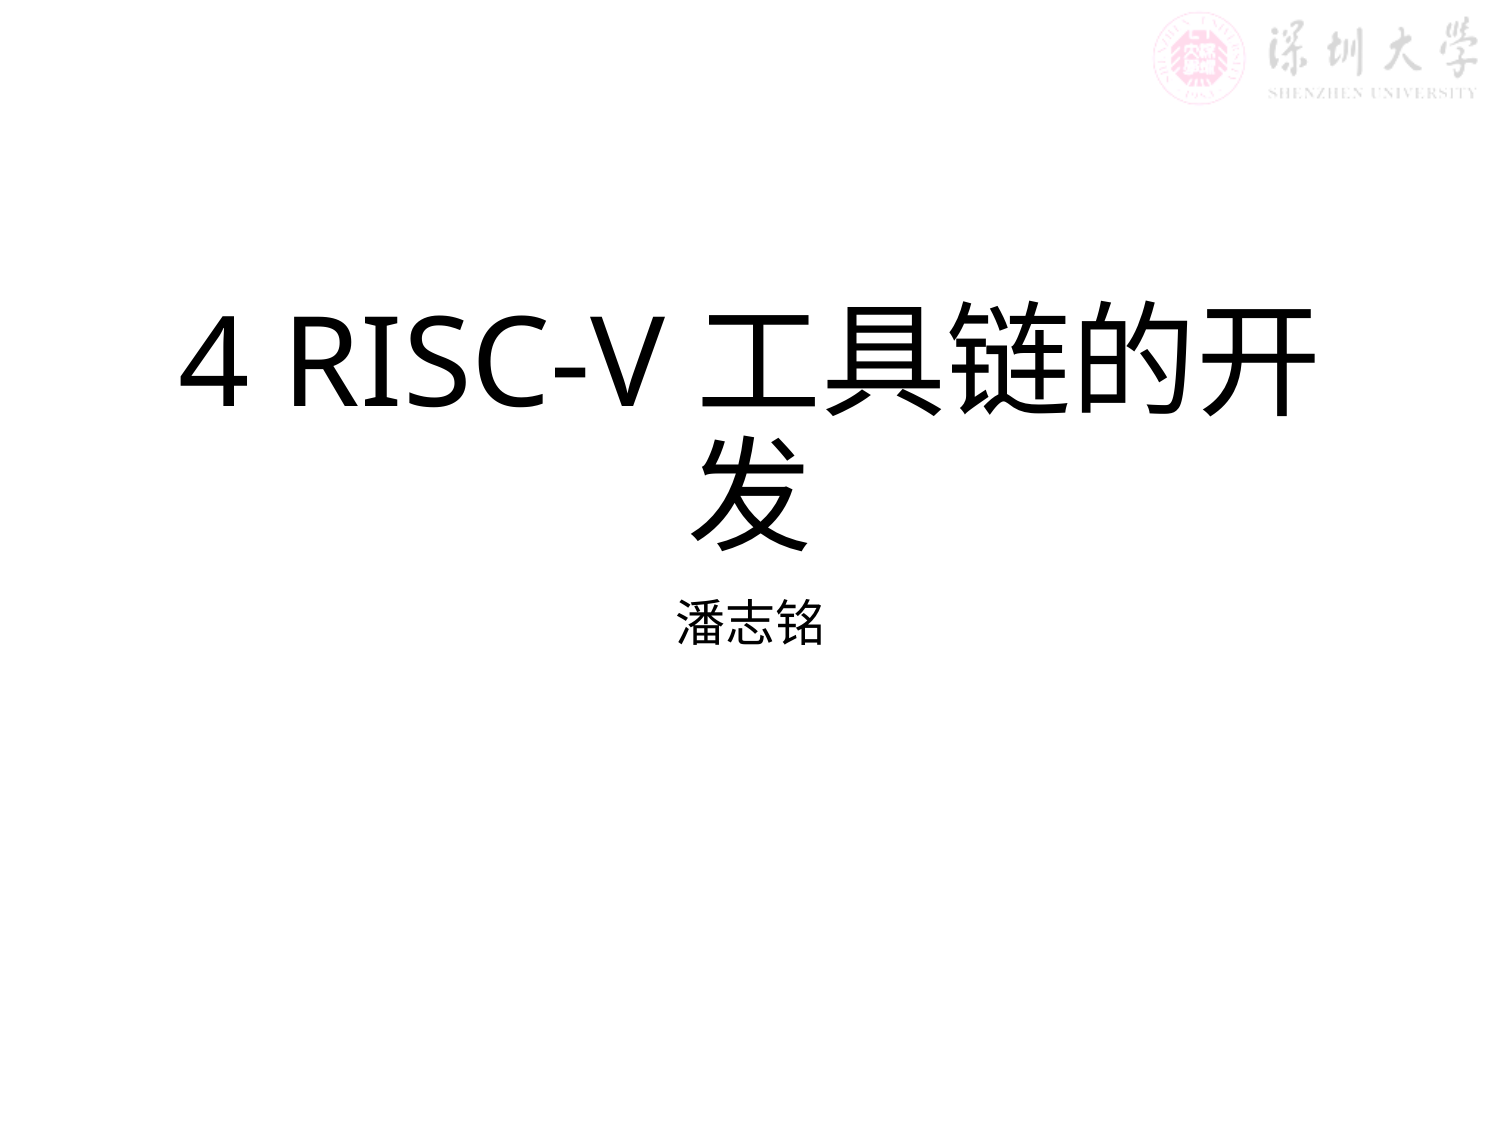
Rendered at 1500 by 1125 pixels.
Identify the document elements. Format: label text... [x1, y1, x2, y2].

subtitle 潘志铭 [187, 590, 1313, 863]
title 4 RISC-V工具链的开发 [112, 184, 1388, 576]
